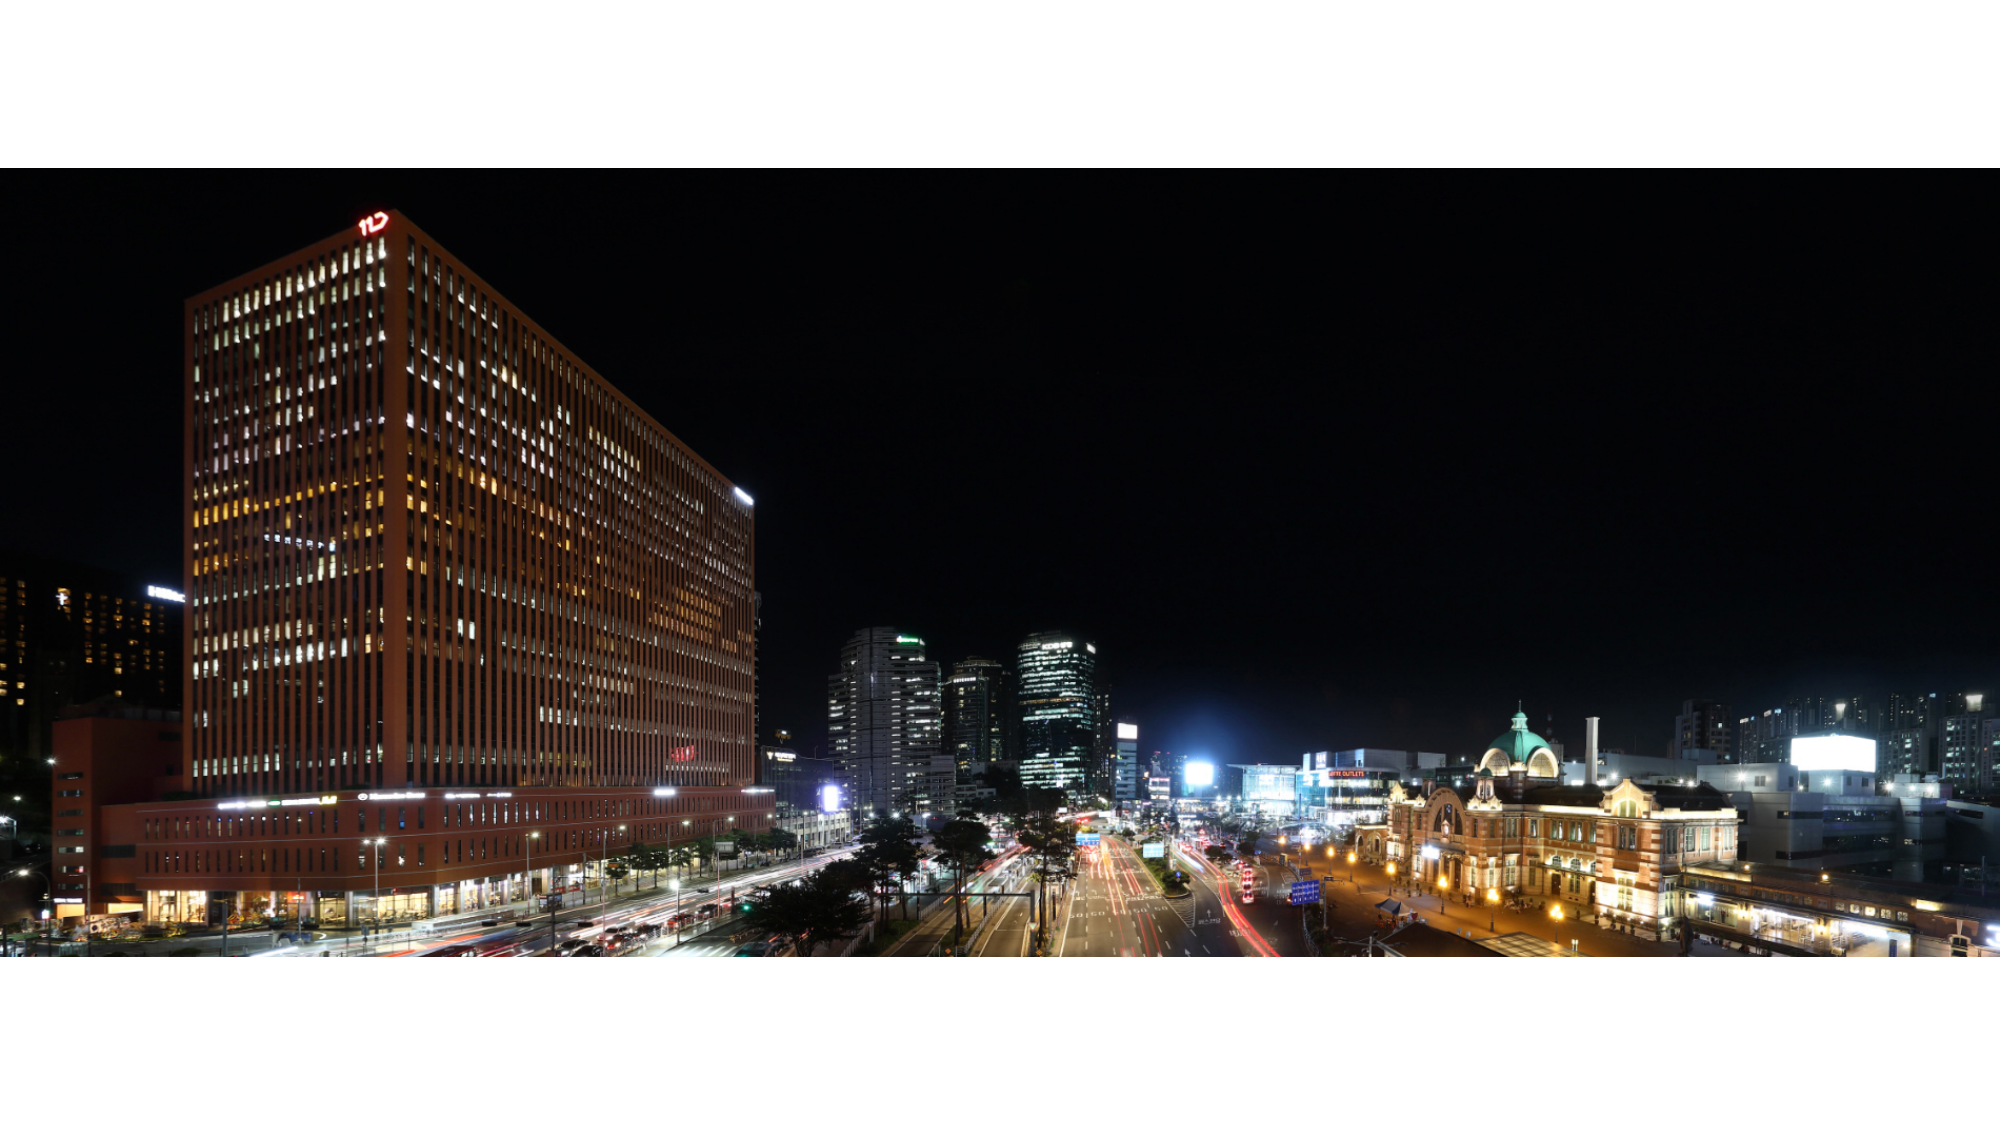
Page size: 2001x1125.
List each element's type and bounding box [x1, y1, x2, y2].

picture [0, 168, 2000, 957]
